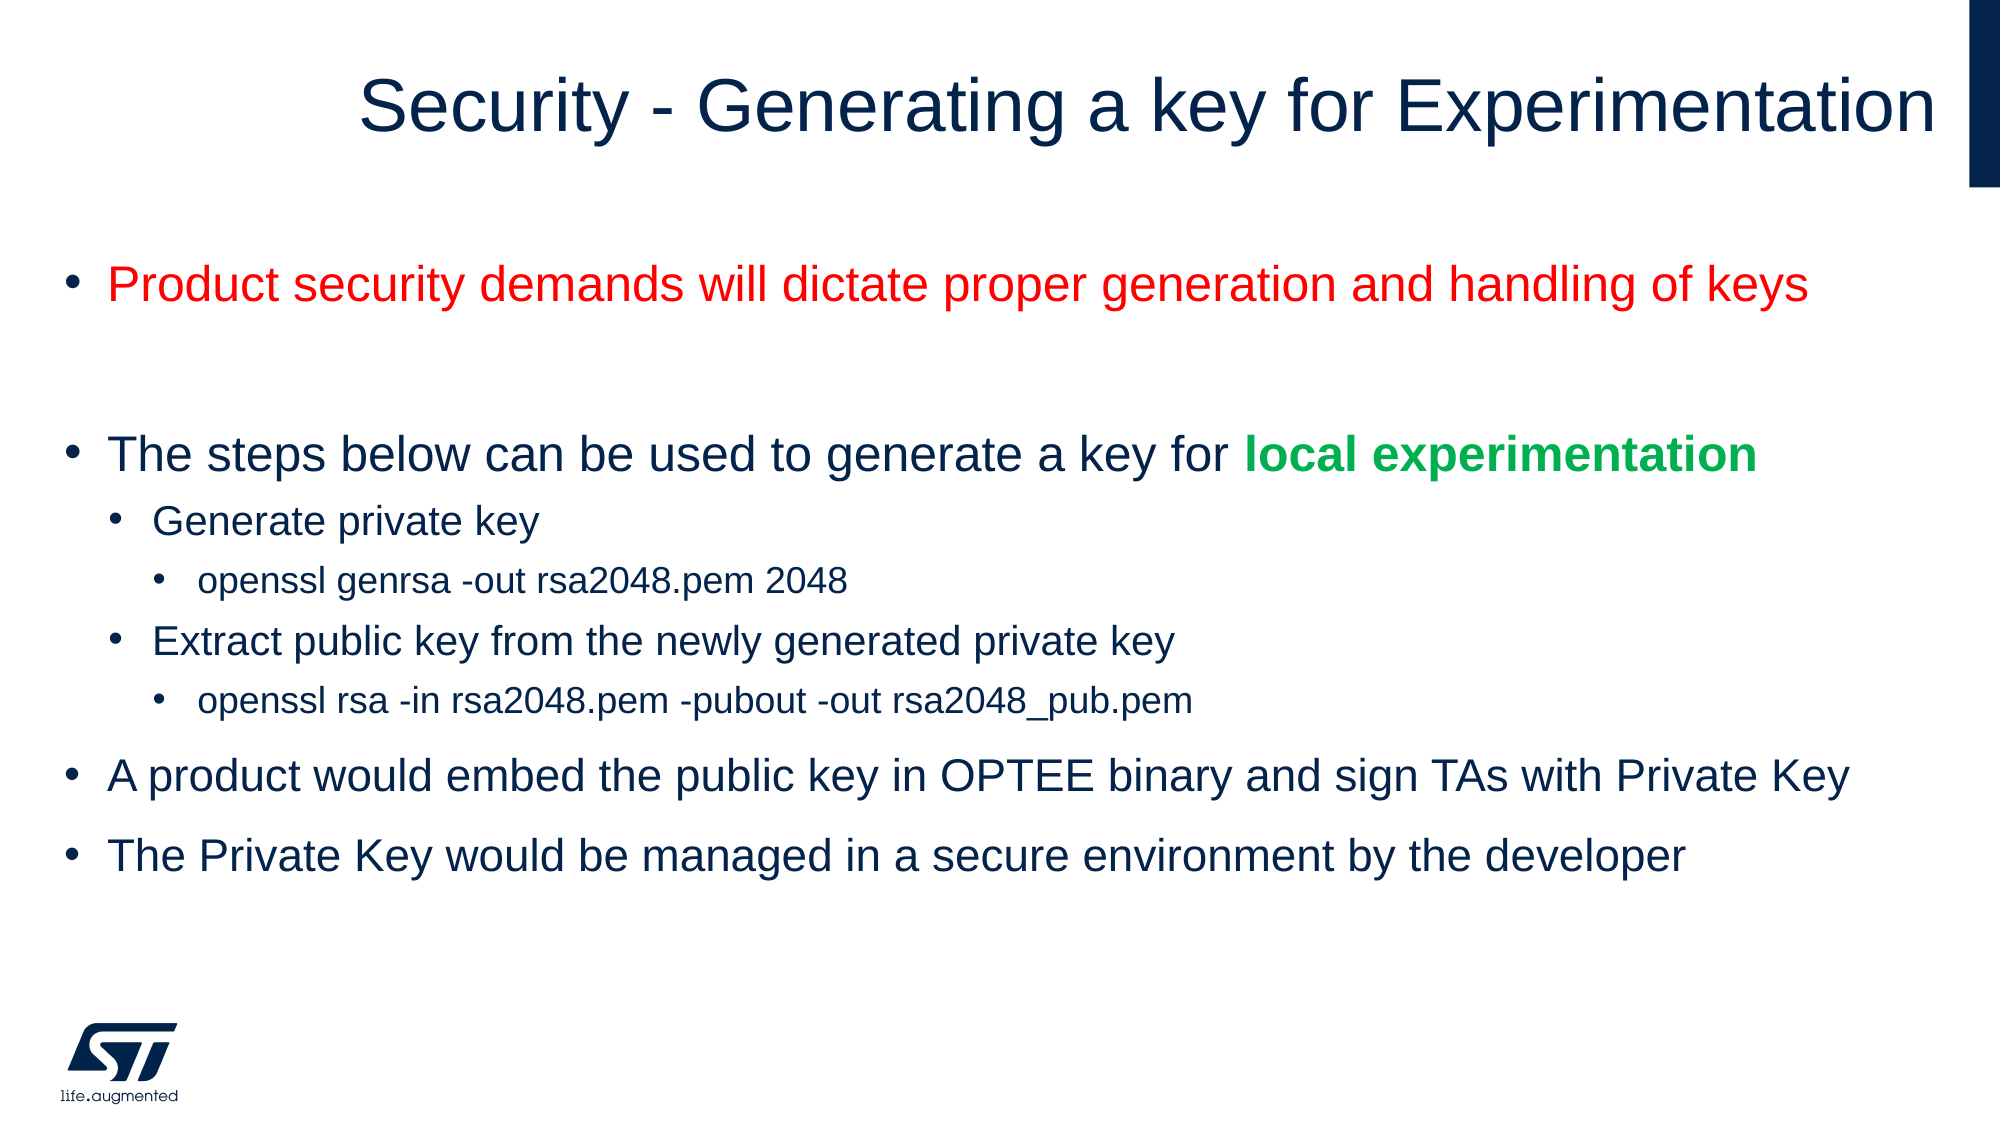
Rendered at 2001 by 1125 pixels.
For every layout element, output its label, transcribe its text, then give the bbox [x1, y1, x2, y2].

title Security - Generating a key for Experimentation [49, 0, 1954, 215]
list Product security demands will dictate proper generation and handling of keys The steps below can be used to generate a key for local experimentation Generate private key openssl genrsa -out rsa2048.pem 2048 Extract public key from the newly generated private key openssl rsa -in rsa2048.pem -pubout -out rsa2048_pub.pem A product would embed the public key in OPTEE binary and sign TAs with Private Key The Private Key would be managed in a secure environment by the developer [49, 243, 1951, 1000]
picture [37, 999, 201, 1125]
